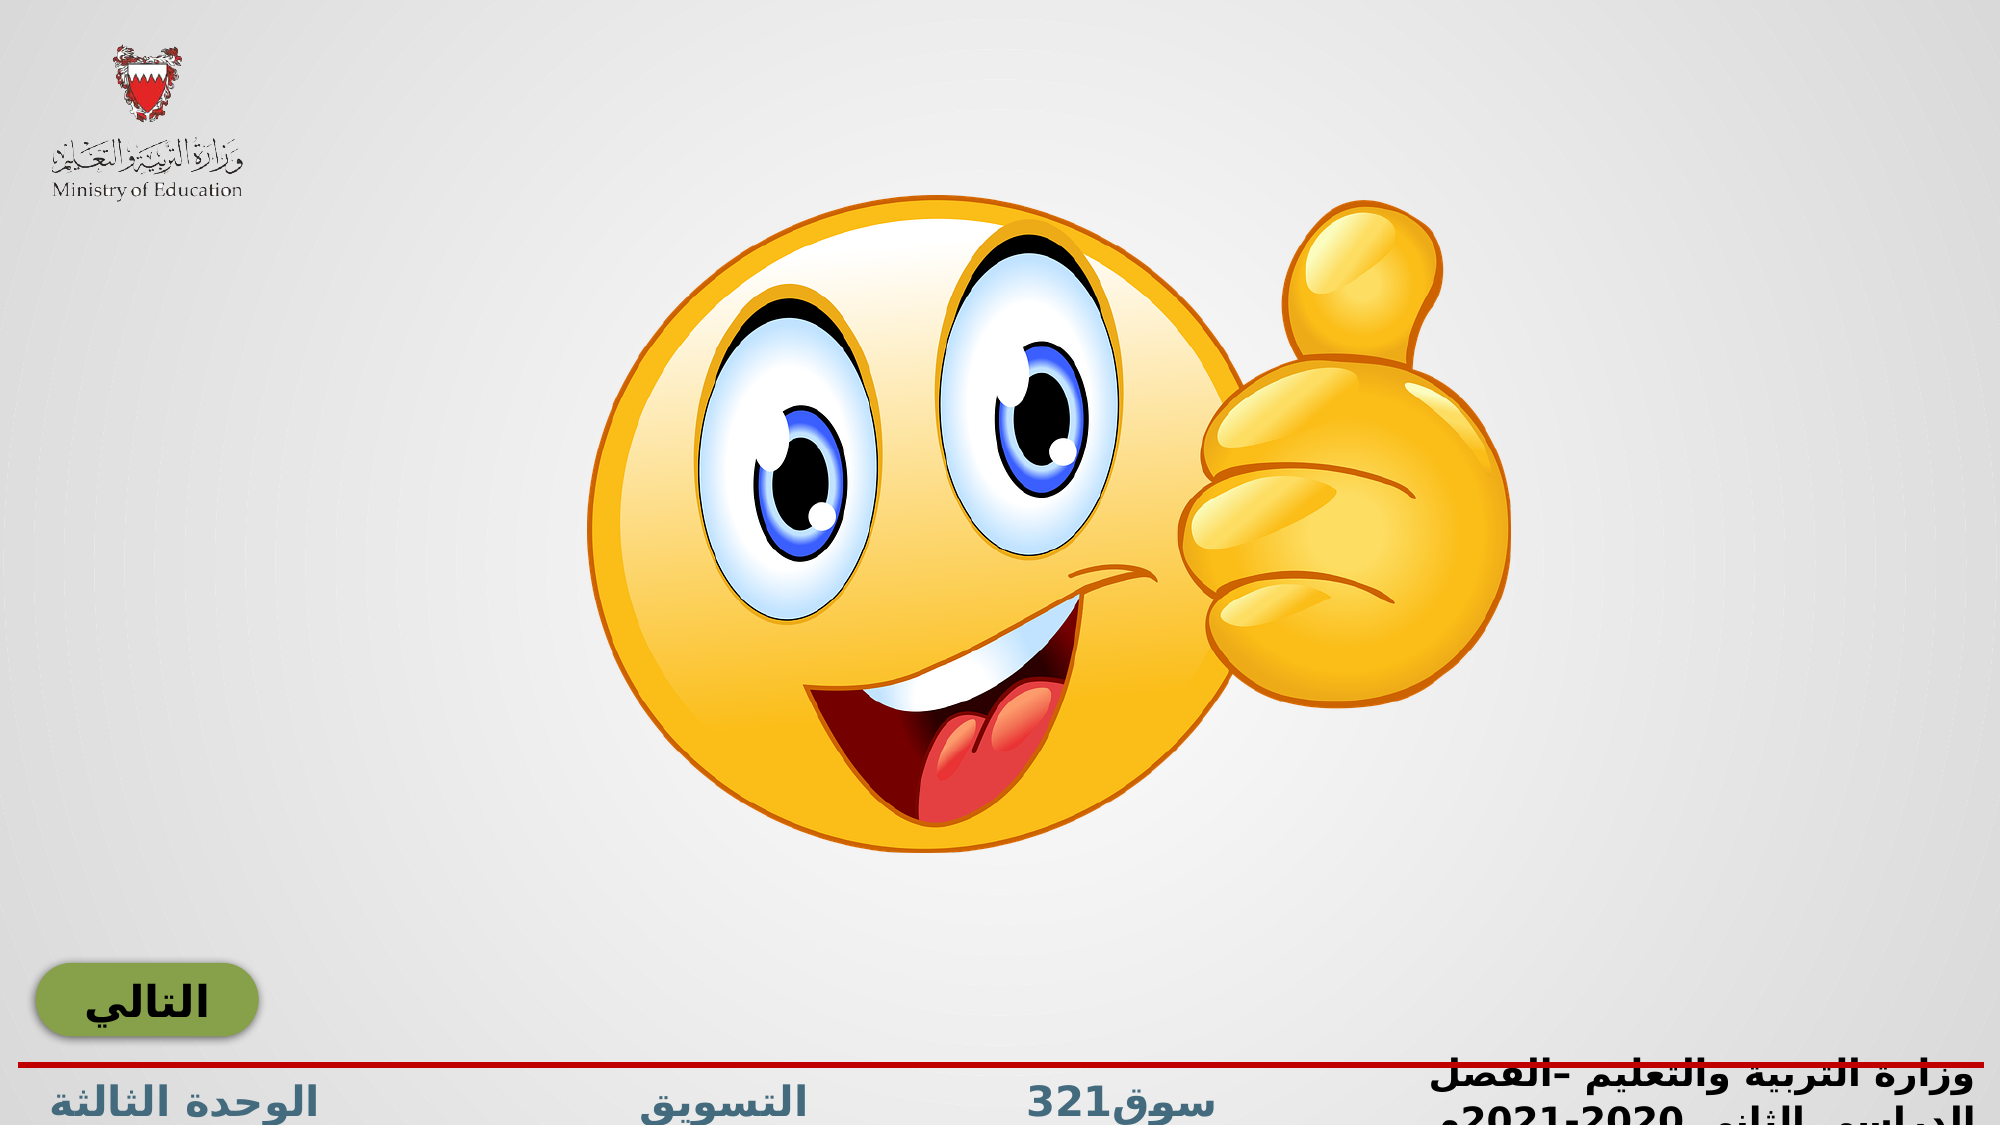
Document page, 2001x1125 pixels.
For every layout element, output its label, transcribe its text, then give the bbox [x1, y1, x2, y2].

text_box سوق321 التسويق الوحدة الثالثة الفصل السابع: التسويق الإلكتروني [0, 1067, 1233, 1125]
picture [14, 21, 285, 230]
text_box التالي [35, 962, 259, 1037]
text_box وزارة التربية والتعليم –الفصل الدراسي الثاني 2020-2021م [1285, 1063, 1991, 1125]
picture [587, 195, 1511, 853]
